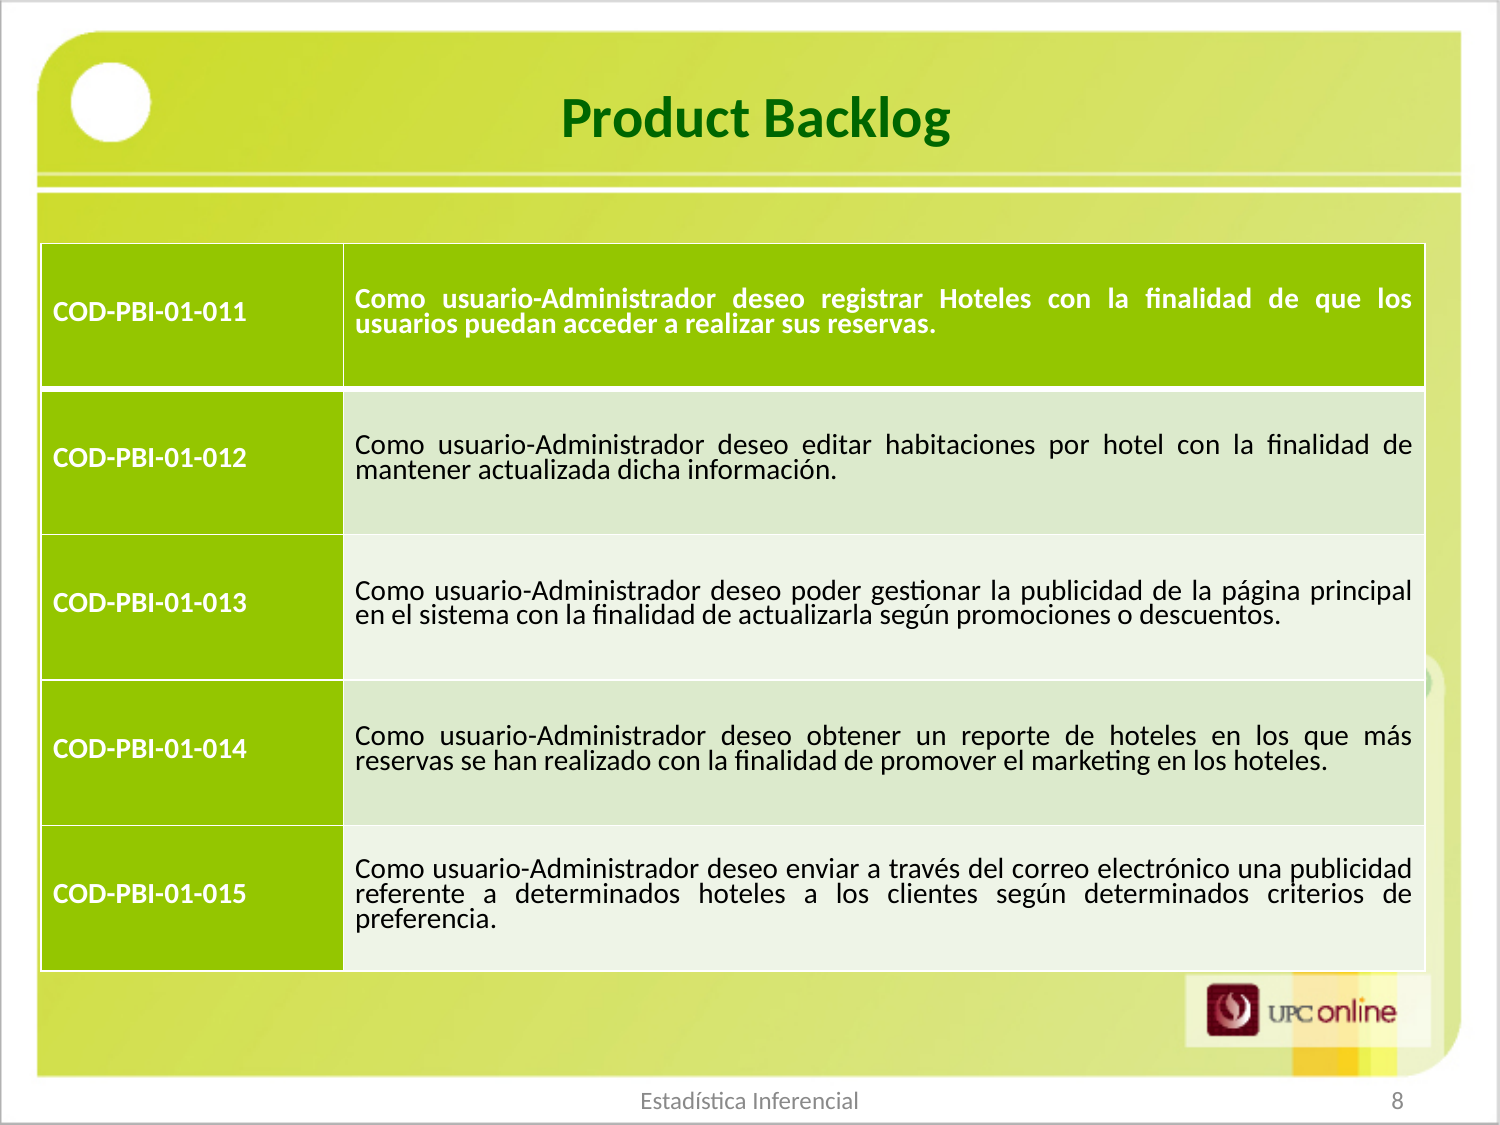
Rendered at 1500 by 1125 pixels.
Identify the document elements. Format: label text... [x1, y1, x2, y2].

slide_number 8 [1069, 1069, 1419, 1125]
table_header COD-PBI-01-011 [42, 244, 343, 386]
table_cell Como usuario-Administrador deseo obtener un reporte de hoteles en los que más reservas se han realizado con la finalidad de promover el marketing en los hoteles. [344, 681, 1424, 825]
table_cell Como usuario-Administrador deseo poder gestionar la publicidad de la página principal en el sistema con la finalidad de actualizarla según promociones o descuentos. [344, 535, 1424, 679]
table_header Como usuario-Administrador deseo registrar Hoteles con la finalidad de que los usuarios puedan acceder a realizar sus reservas. [344, 244, 1424, 386]
table_cell Como usuario-Administrador deseo enviar a través del correo electrónico una publicidad referente a determinados hoteles a los clientes según determinados criterios de preferencia. [344, 826, 1424, 970]
table_cell COD-PBI-01-013 [42, 535, 343, 679]
table_cell COD-PBI-01-012 [42, 392, 343, 534]
footer Estadística Inferencial [512, 1069, 988, 1125]
table_cell COD-PBI-01-015 [42, 826, 343, 970]
table_cell Como usuario-Administrador deseo editar habitaciones por hotel con la finalidad de mantener actualizada dicha información. [344, 392, 1424, 534]
table_cell COD-PBI-01-014 [42, 681, 343, 825]
text_box Product Backlog [159, 71, 1353, 166]
picture [0, 0, 1500, 1125]
